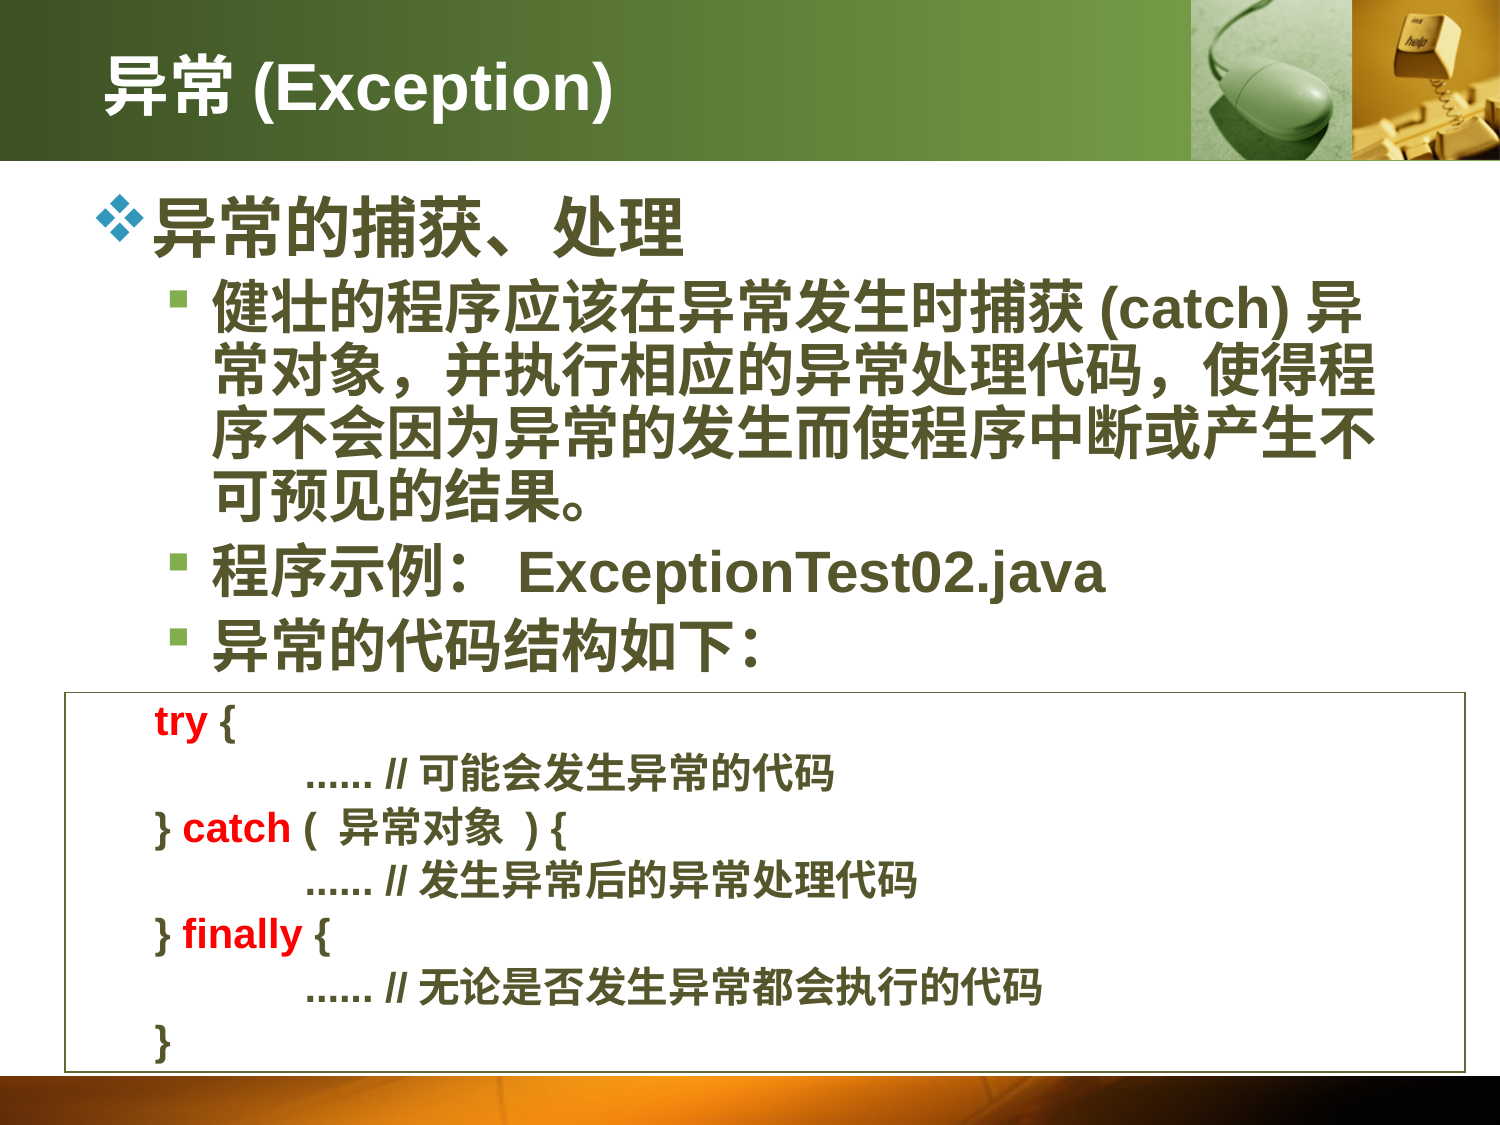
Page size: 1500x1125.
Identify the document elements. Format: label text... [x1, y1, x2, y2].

list 异常的捕获、处理 健壮的程序应该在异常发生时捕获(catch)异常对象，并执行相应的异常处理代码，使得程序不会因为异常的发生而使程序中断或产生不可预见的结果。 程序示例：ExceptionTest02.java 异常的代码结构如下： [75, 187, 1425, 692]
picture [0, 1076, 1500, 1125]
picture [1191, 0, 1500, 160]
text_box try { ...... //可能会发生异常的代码 } catch ( 异常对象 ) { ...... //发生异常后的异常处理代码 } finally { ...... //无论是否发生异常都会执行的代码 } [64, 692, 1465, 1073]
title 异常(Exception) [87, 37, 1175, 130]
